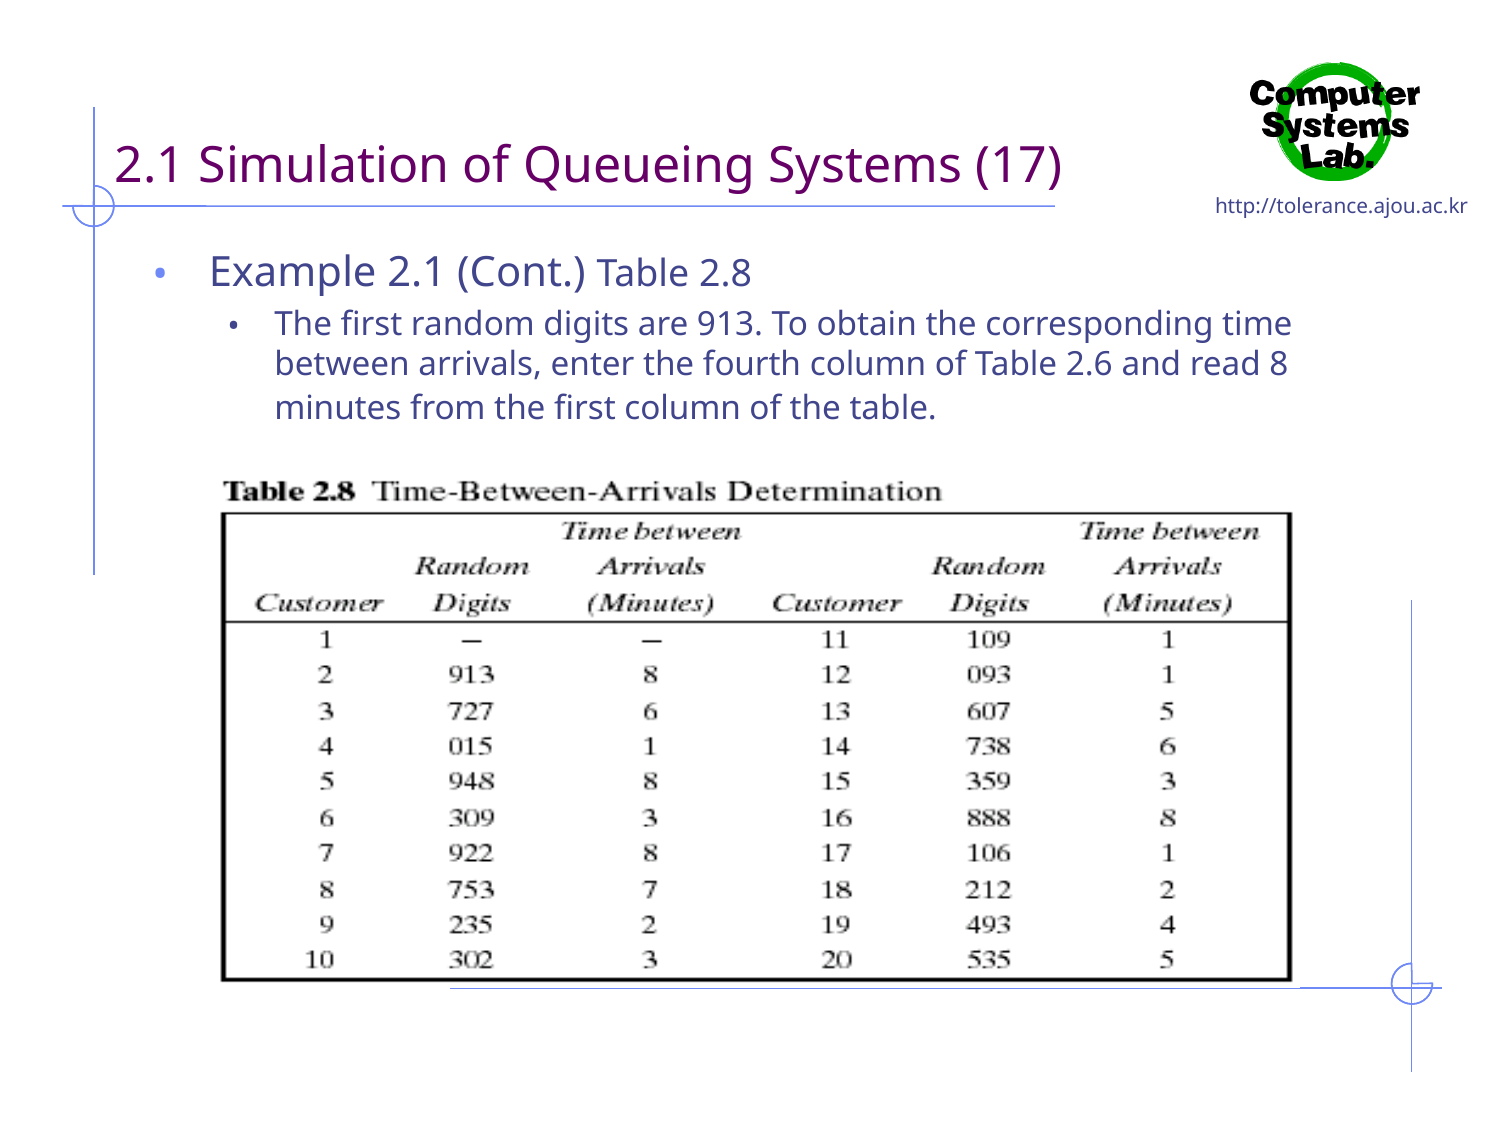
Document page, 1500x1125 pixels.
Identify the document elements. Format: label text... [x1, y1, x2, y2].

picture [1250, 62, 1420, 181]
title 2.1 Simulation of Queueing Systems (17) [99, 99, 1238, 200]
picture [212, 474, 1301, 988]
list Example 2.1 (Cont.) Table 2.8 The first random digits are 913. To obtain the corresponding time between arrivals, enter the fourth column of Table 2.6 and read 8 minutes from the first column of the table. [137, 237, 1413, 462]
